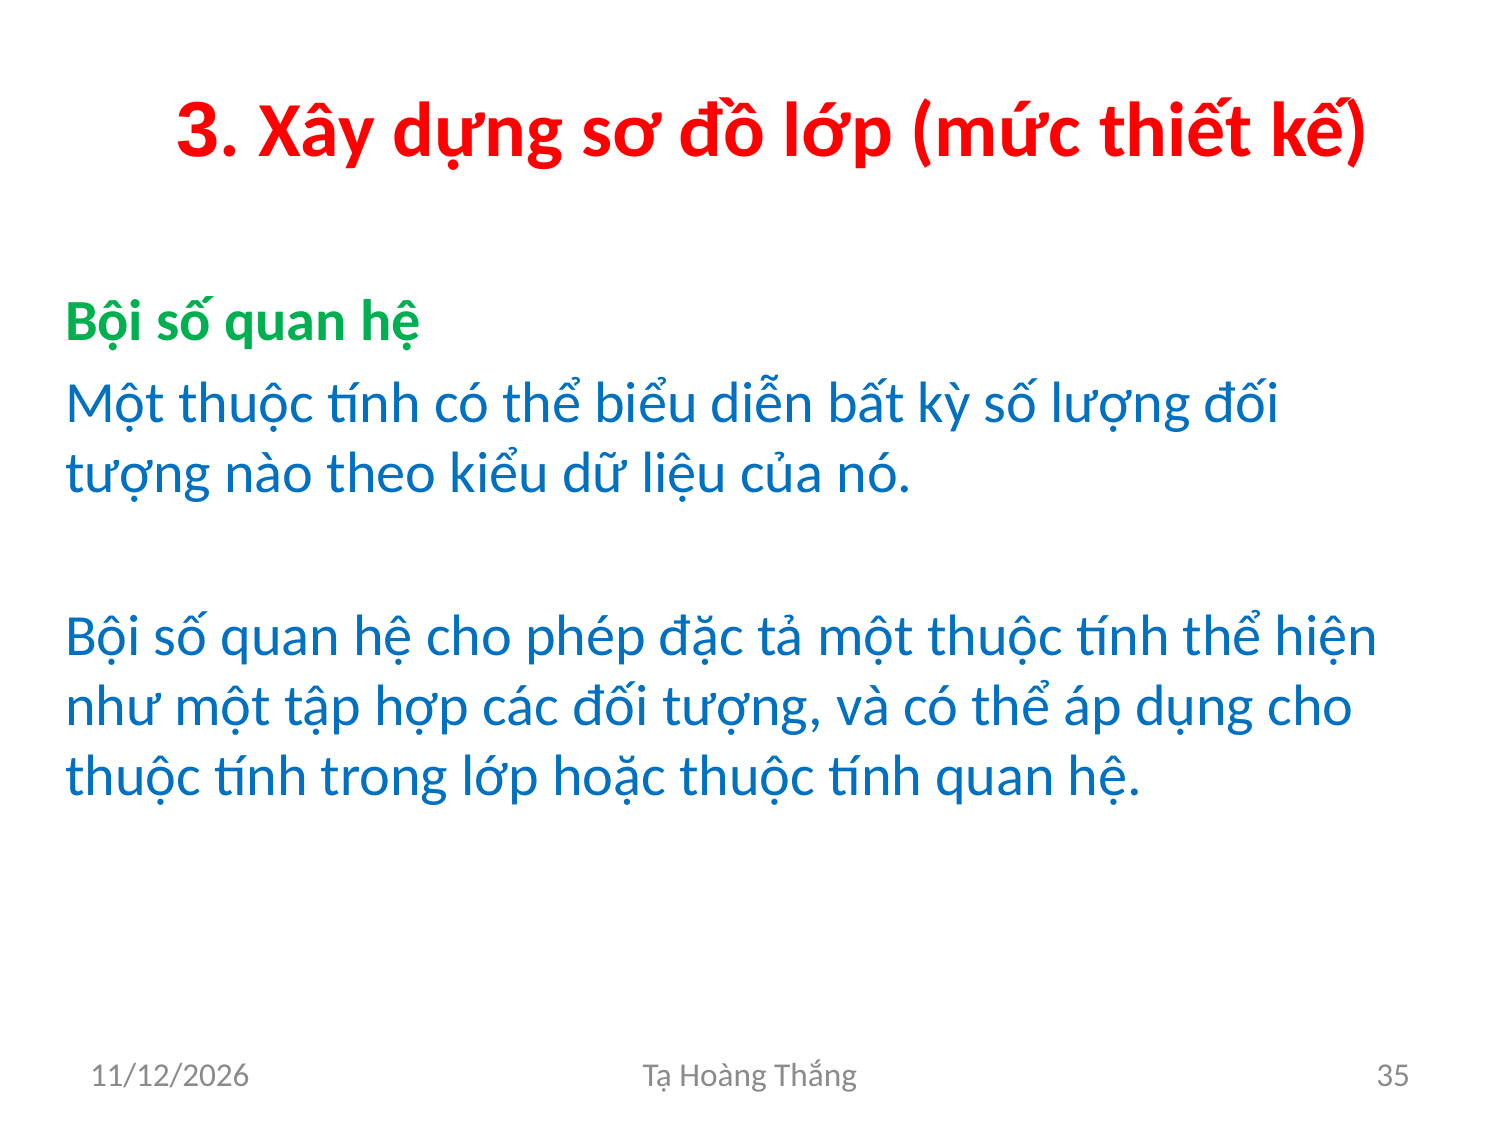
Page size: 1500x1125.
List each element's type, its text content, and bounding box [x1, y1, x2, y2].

subtitle Bội số quan hệ Một thuộc tính có thể biểu diễn bất kỳ số lượng đối tượng nào theo kiểu dữ liệu của nó. Bội số quan hệ cho phép đặc tả một thuộc tính thể hiện như một tập hợp các đối tượng, và có thể áp dụng cho thuộc tính trong lớp hoặc thuộc tính quan hệ. [50, 275, 1450, 1063]
slide_number 35 [1074, 1042, 1425, 1103]
title 3. Xây dựng sơ đồ lớp (mức thiết kế) [87, 37, 1438, 213]
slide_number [75, 1042, 425, 1103]
footer Tạ Hoàng Thắng [512, 1042, 988, 1103]
